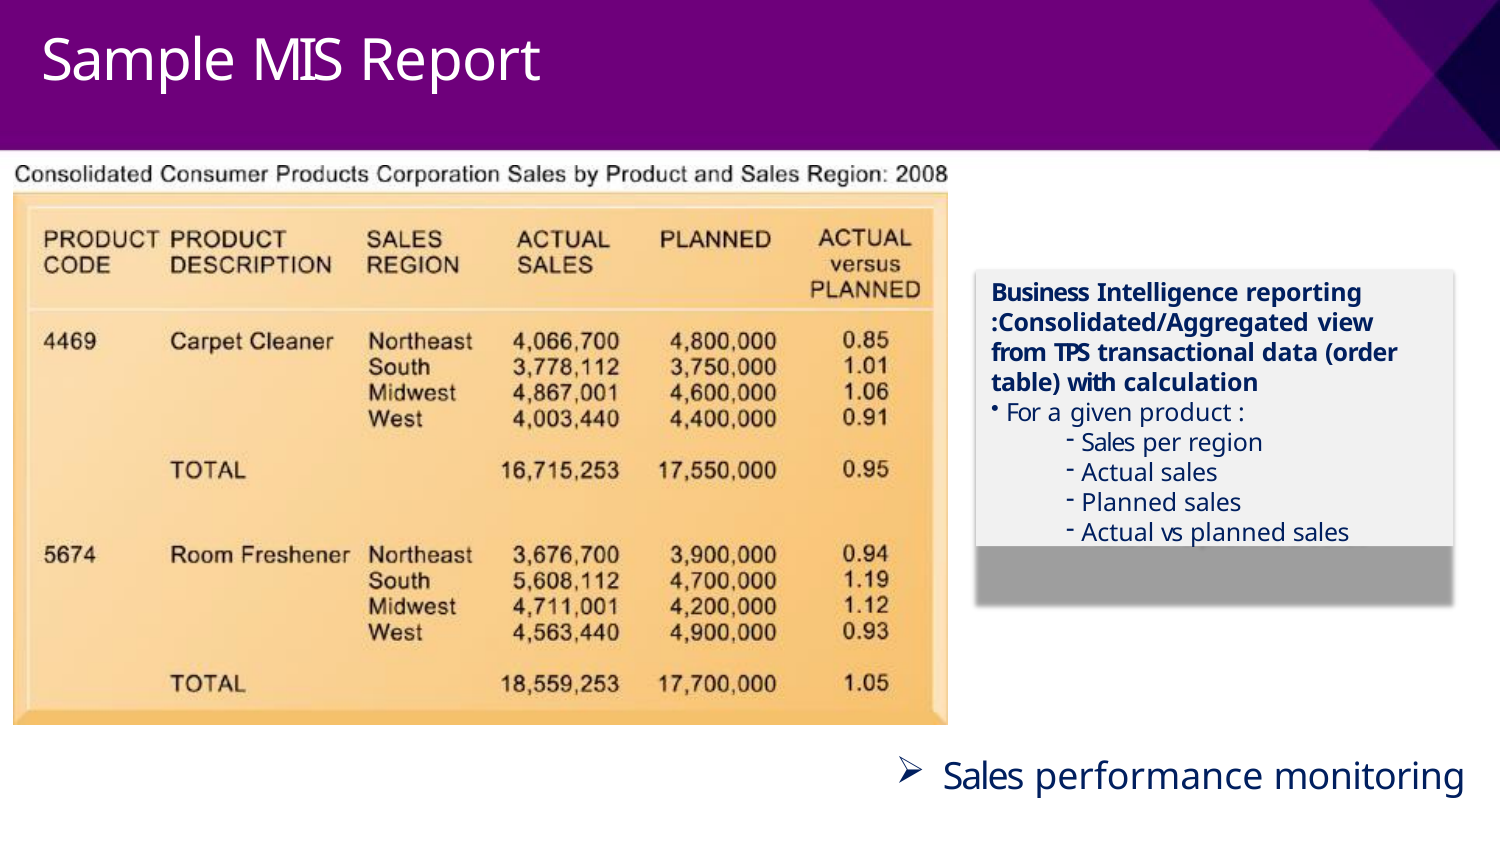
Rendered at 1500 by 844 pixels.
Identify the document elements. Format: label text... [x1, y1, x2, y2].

text_box Sales performance monitoring [893, 749, 1493, 797]
title Sample MIS Report [39, 19, 574, 163]
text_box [13, 165, 1459, 726]
picture [0, 0, 1500, 169]
